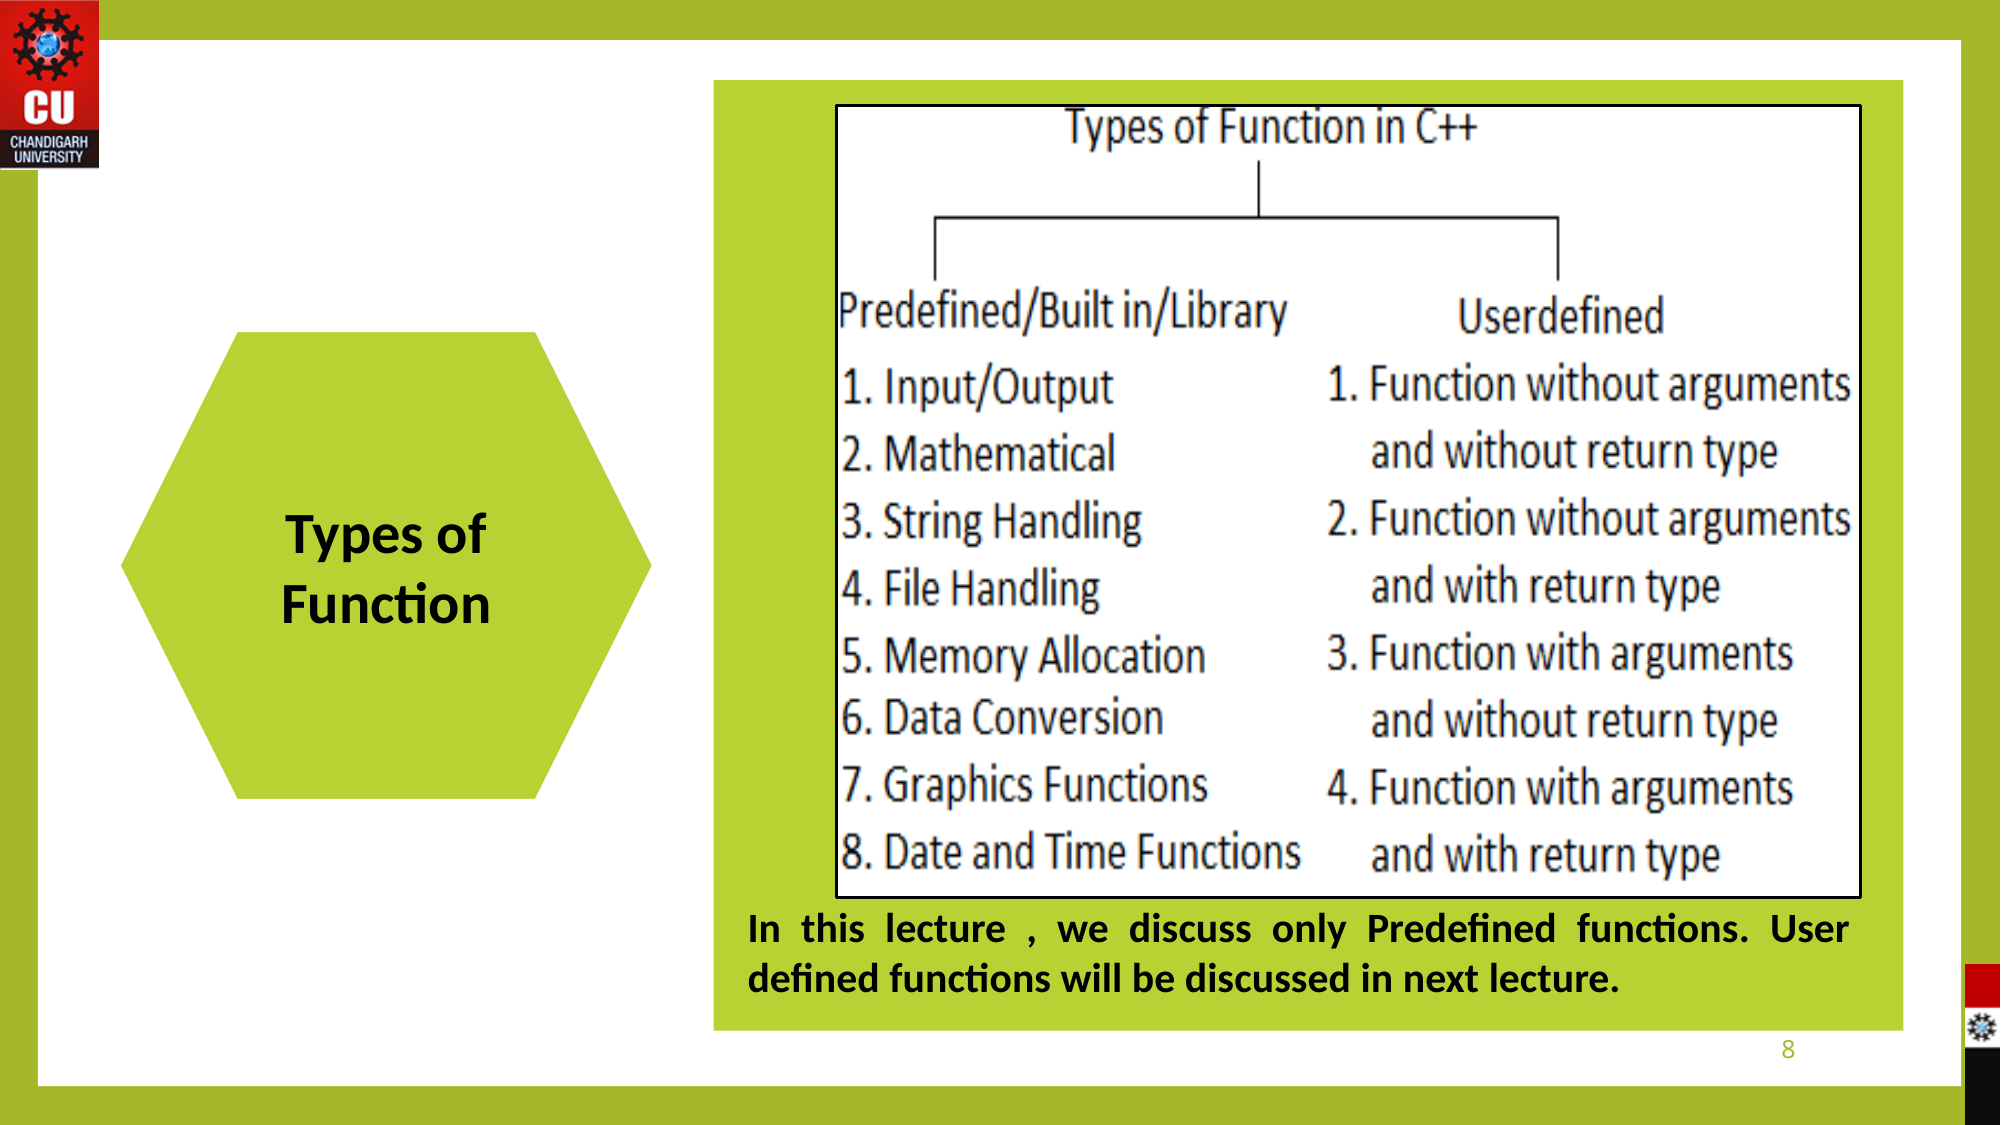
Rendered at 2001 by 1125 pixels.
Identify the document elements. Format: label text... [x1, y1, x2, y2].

slide_number 8 [1530, 1031, 1811, 1081]
text_box In this lecture , we discuss only Predefined functions. User defined functions will be discussed in next lecture. [732, 893, 1866, 1008]
picture [1965, 964, 2000, 1125]
text_box [713, 80, 1904, 1031]
picture [837, 106, 1859, 897]
text_box Types of Function [111, 323, 661, 808]
picture [0, 0, 99, 170]
